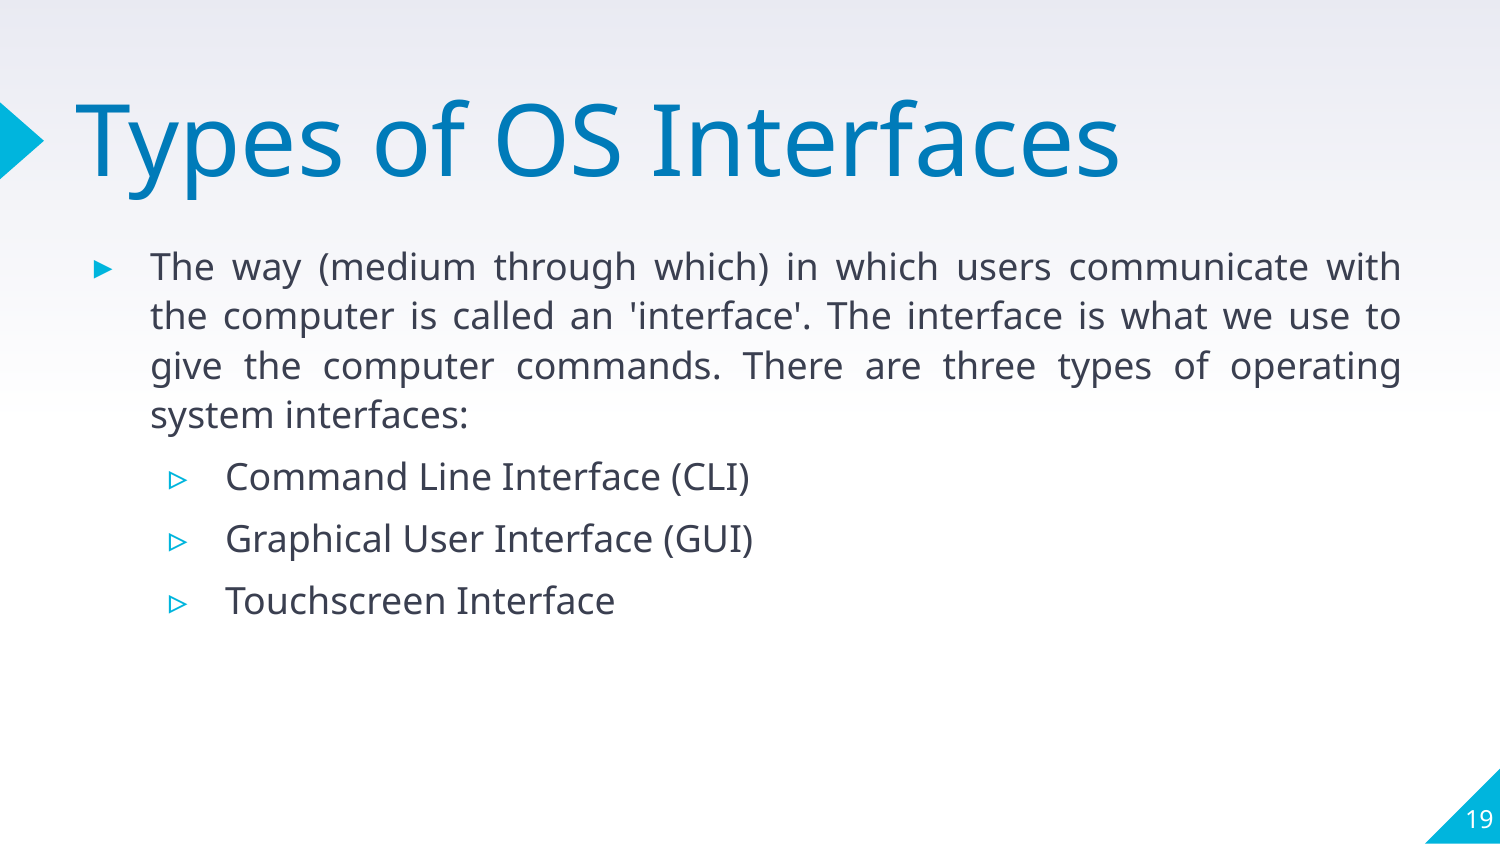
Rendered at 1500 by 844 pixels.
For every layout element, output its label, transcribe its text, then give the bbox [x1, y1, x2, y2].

list The way (medium through which) in which users communicate with the computer is called an 'interface'. The interface is what we use to give the computer commands. There are three types of operating system interfaces: Command Line Interface (CLI) Graphical User Interface (GUI) Touchscreen Interface [75, 238, 1404, 767]
title Types of OS Interfaces [75, 99, 1172, 238]
slide_number 19 [1418, 760, 1494, 838]
